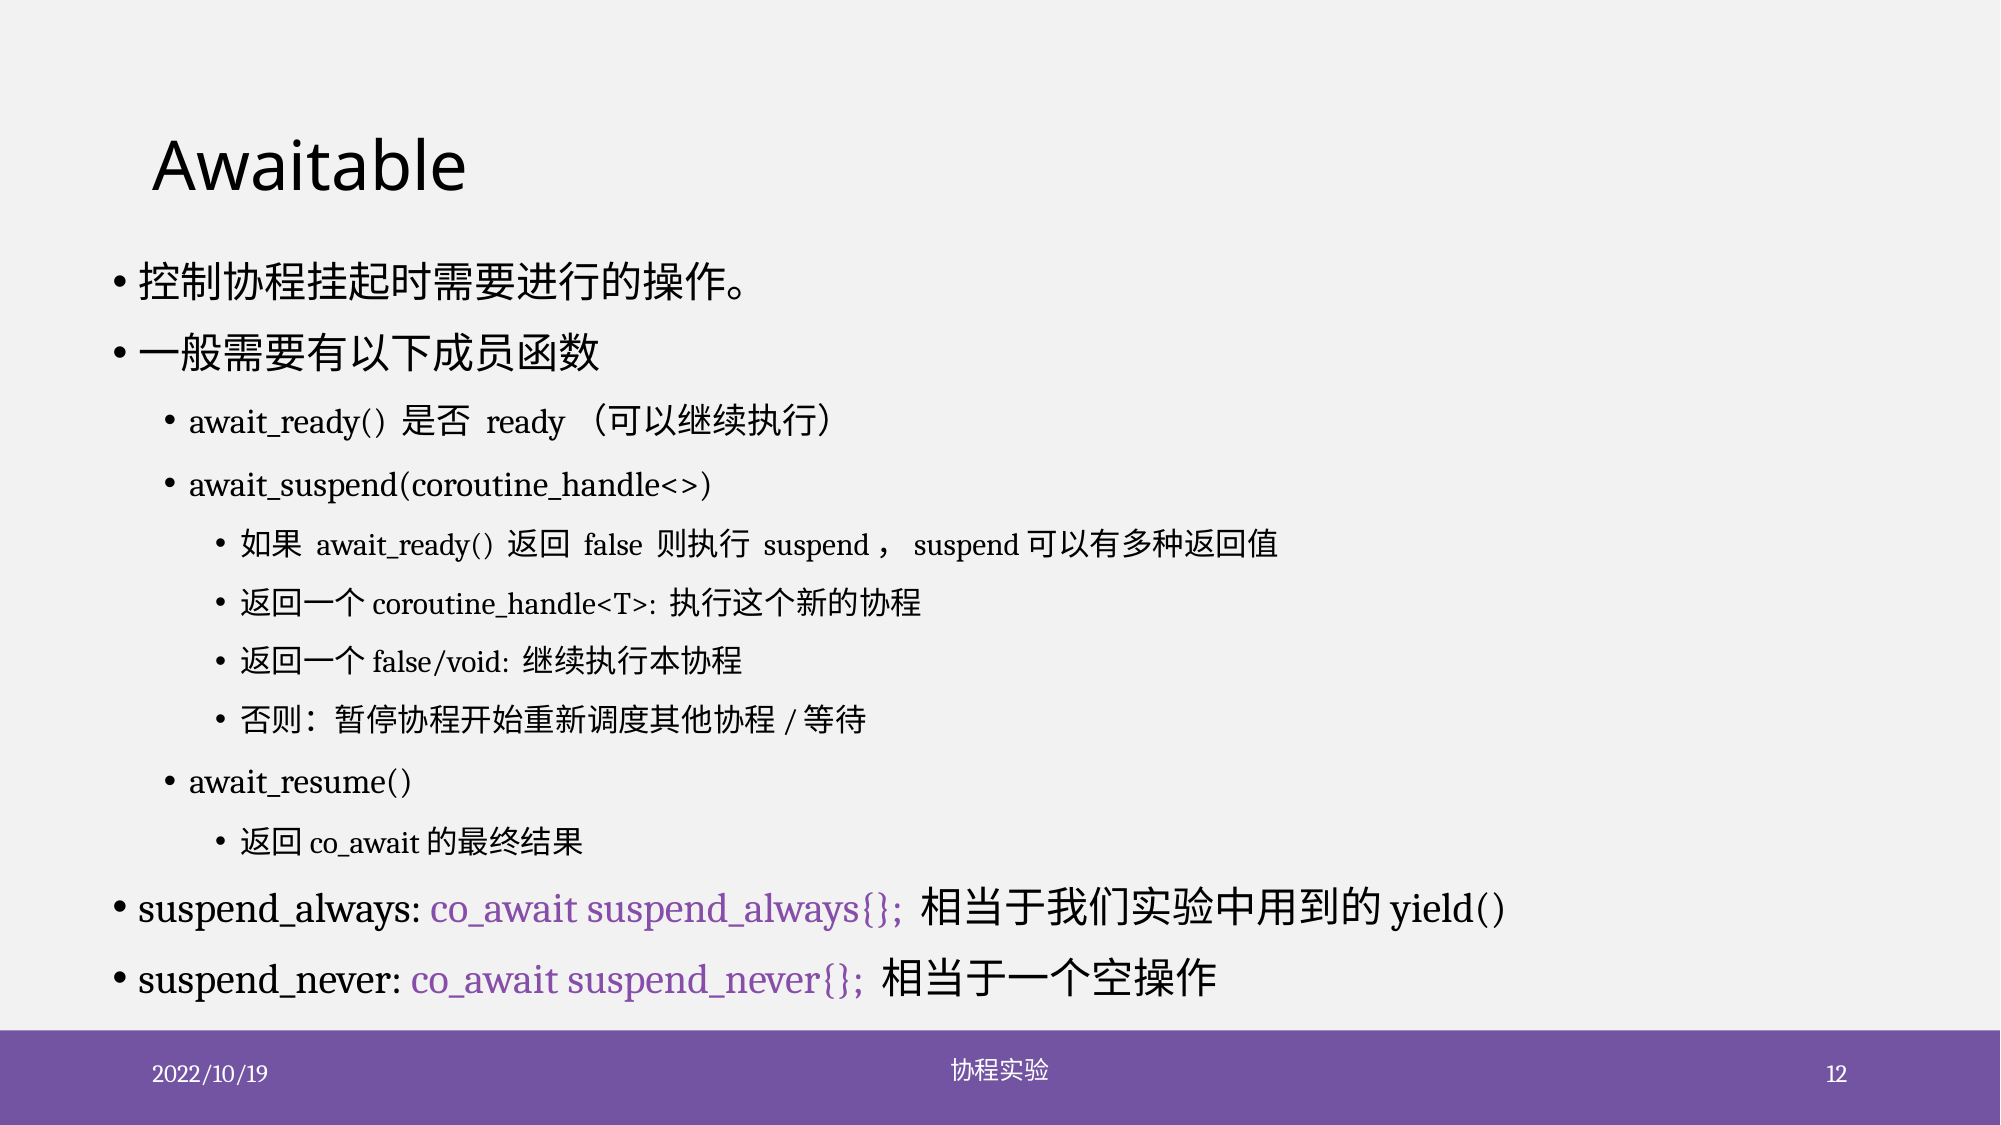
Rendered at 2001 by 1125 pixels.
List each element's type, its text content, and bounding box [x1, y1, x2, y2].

footer 协程实验 [662, 1042, 1338, 1103]
list 控制协程挂起时需要进行的操作。 一般需要有以下成员函数 await_ready() 是否 ready（可以继续执行） await_suspend(coroutine_handle<>) 如果 await_ready() 返回 false 则执行 suspend，suspend可以有多种返回值 返回一个coroutine_handle<T>: 执行这个新的协程 返回一个false/void: 继续执行本协程 否则：暂停协程开始重新调度其他协程/等待 await_resume() 返回co_await的最终结果 suspend_always: co_await suspend_always{}; 相当于我们实验中用到的yield() suspend_never: co_await suspend_never{}; 相当于一个空操作 [97, 248, 1823, 1014]
title Awaitable [137, 59, 1863, 278]
slide_number 12 [1412, 1042, 1863, 1103]
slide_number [137, 1042, 588, 1103]
